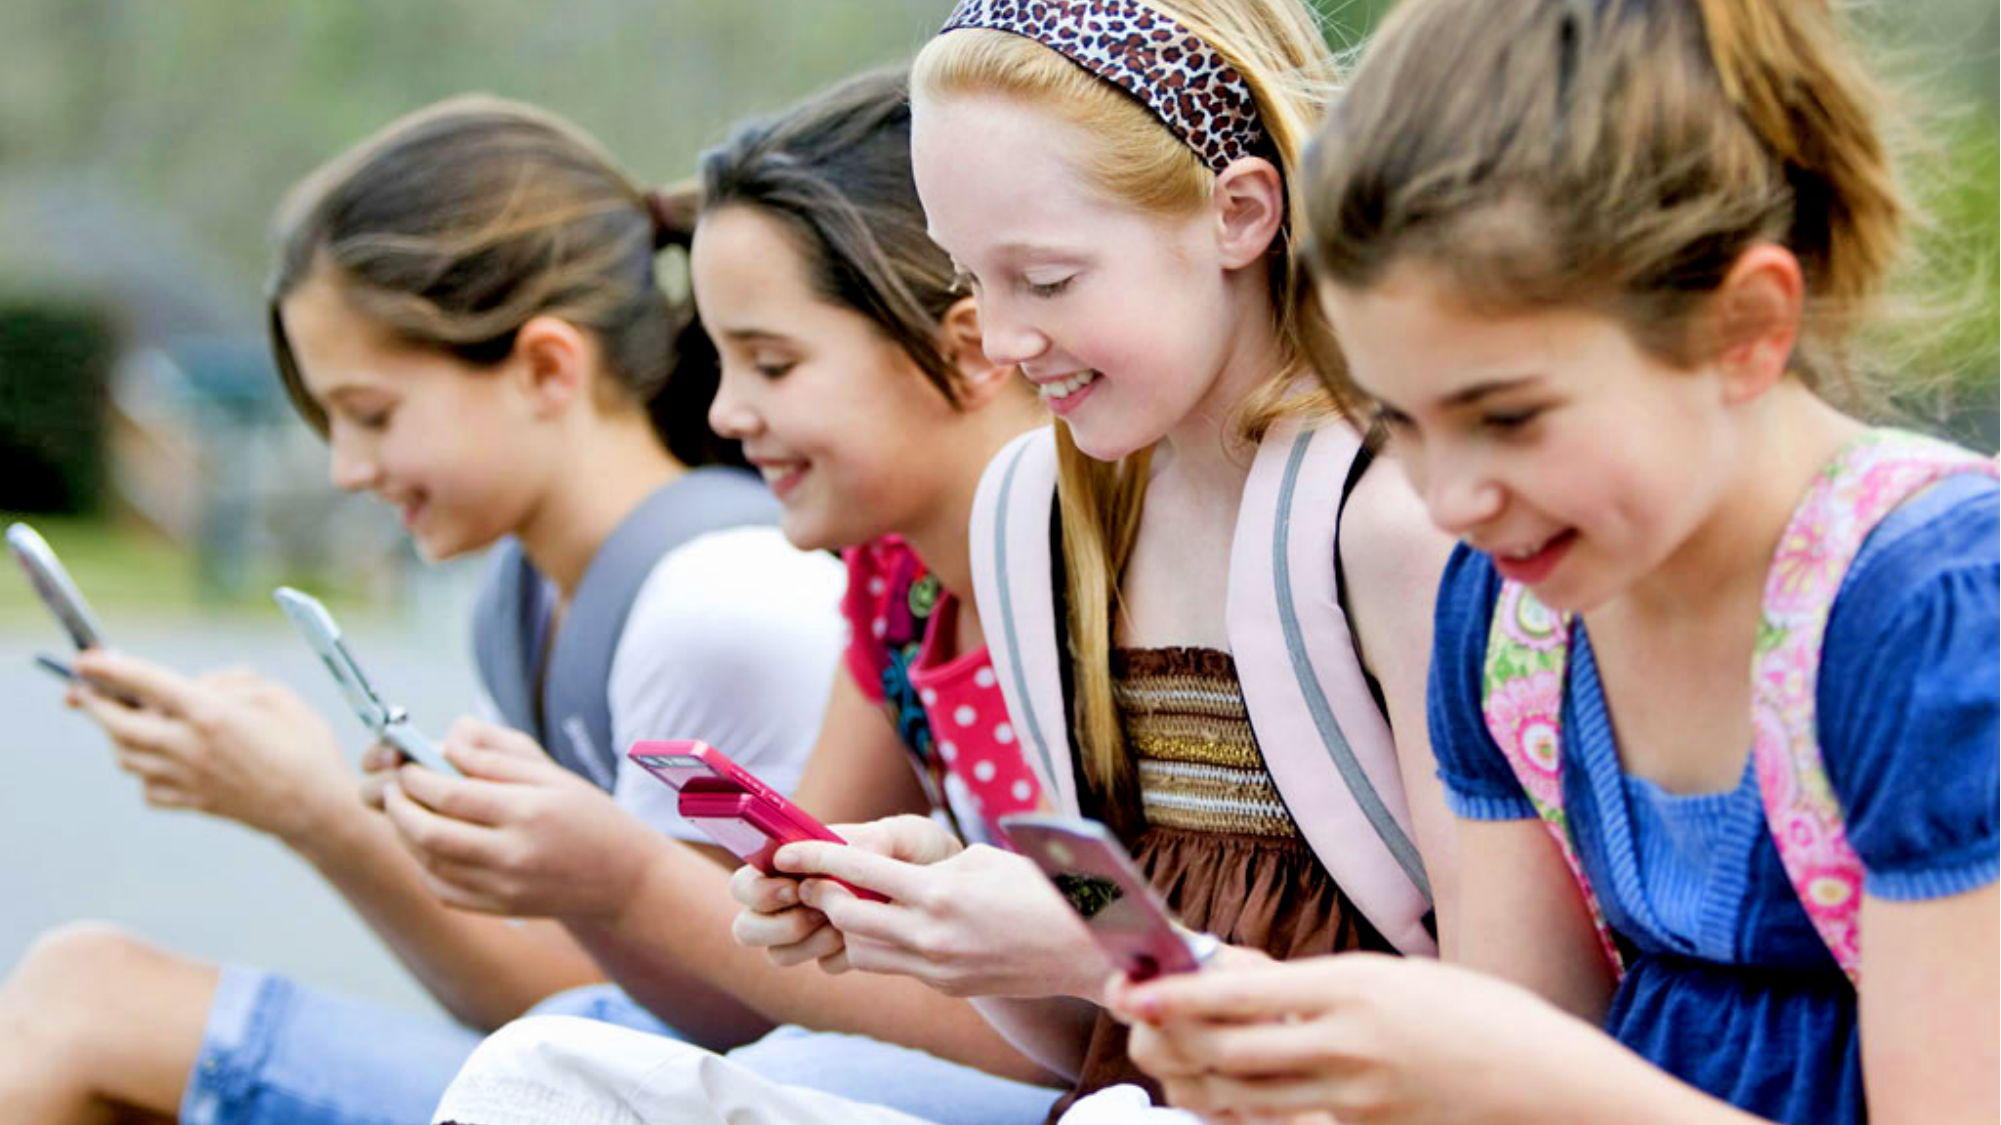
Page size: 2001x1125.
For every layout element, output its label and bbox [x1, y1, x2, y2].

list [0, 0, 2000, 1125]
